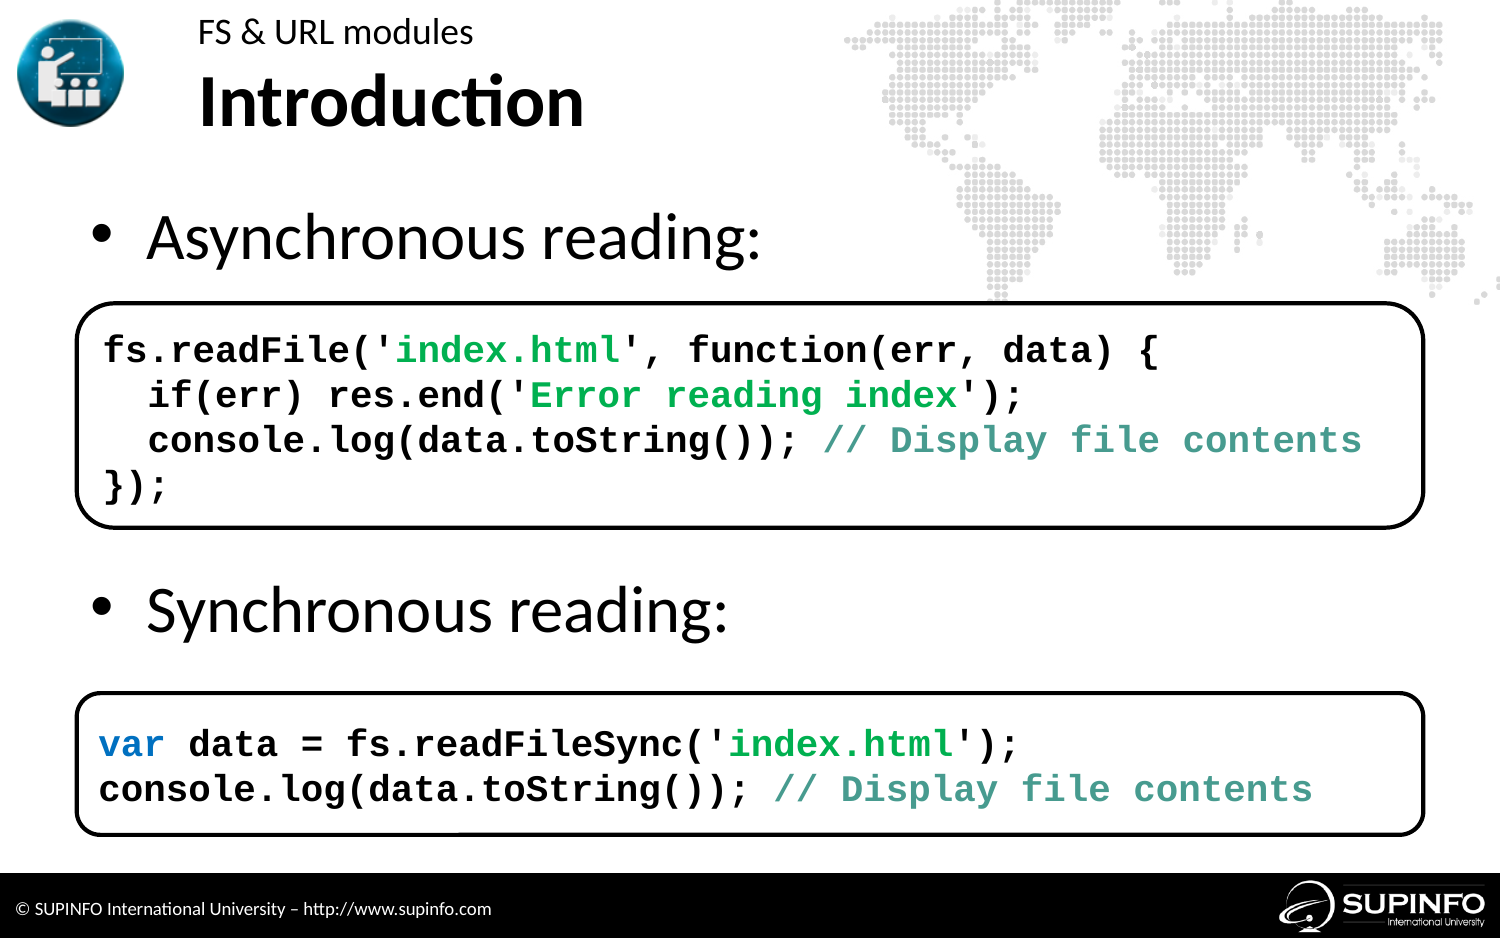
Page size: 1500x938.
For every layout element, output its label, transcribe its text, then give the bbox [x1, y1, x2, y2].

text_box fs.readFile('index.html', function(err, data) { if(err) res.end('Error reading index'); console.log(data.toString()); // Display file contents }); [74, 301, 1426, 530]
picture [49, 37, 102, 75]
list Asynchronous reading: Synchronous reading: [74, 184, 1460, 880]
text_box var data = fs.readFileSync('index.html'); console.log(data.toString()); // Display file contents [74, 691, 1426, 837]
picture [39, 46, 101, 107]
picture [1269, 870, 1494, 938]
text_box FS & URL modules [183, 0, 1459, 56]
text_box Introduction [183, 56, 1459, 138]
picture [844, 0, 1500, 327]
picture [17, 19, 125, 127]
